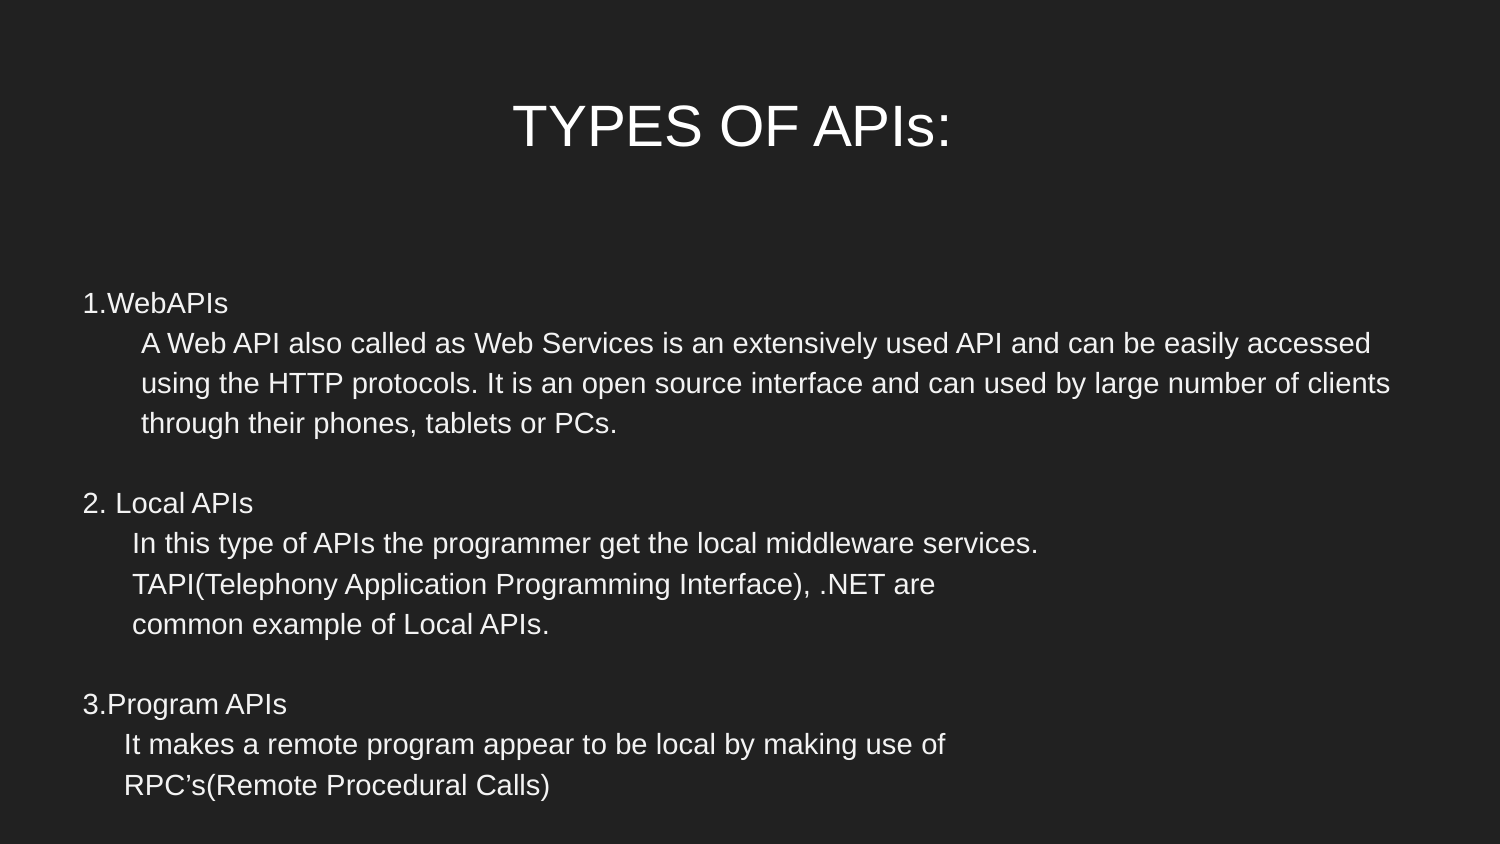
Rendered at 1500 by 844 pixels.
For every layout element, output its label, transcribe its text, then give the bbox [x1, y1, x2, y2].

list 1.WebAPIs A Web API also called as Web Services is an extensively used API and can be easily accessed using the HTTP protocols. It is an open source interface and can used by large number of clients through their phones, tablets or PCs. 2. Local APIs In this type of APIs the programmer get the local middleware services. TAPI(Telephony Application Programming Interface), .NET are common example of Local APIs. 3.Program APIs It makes a remote program appear to be local by making use of RPC’s(Remote Procedural Calls) [51, 166, 1449, 696]
title TYPES OF APIs: [497, 72, 1077, 166]
